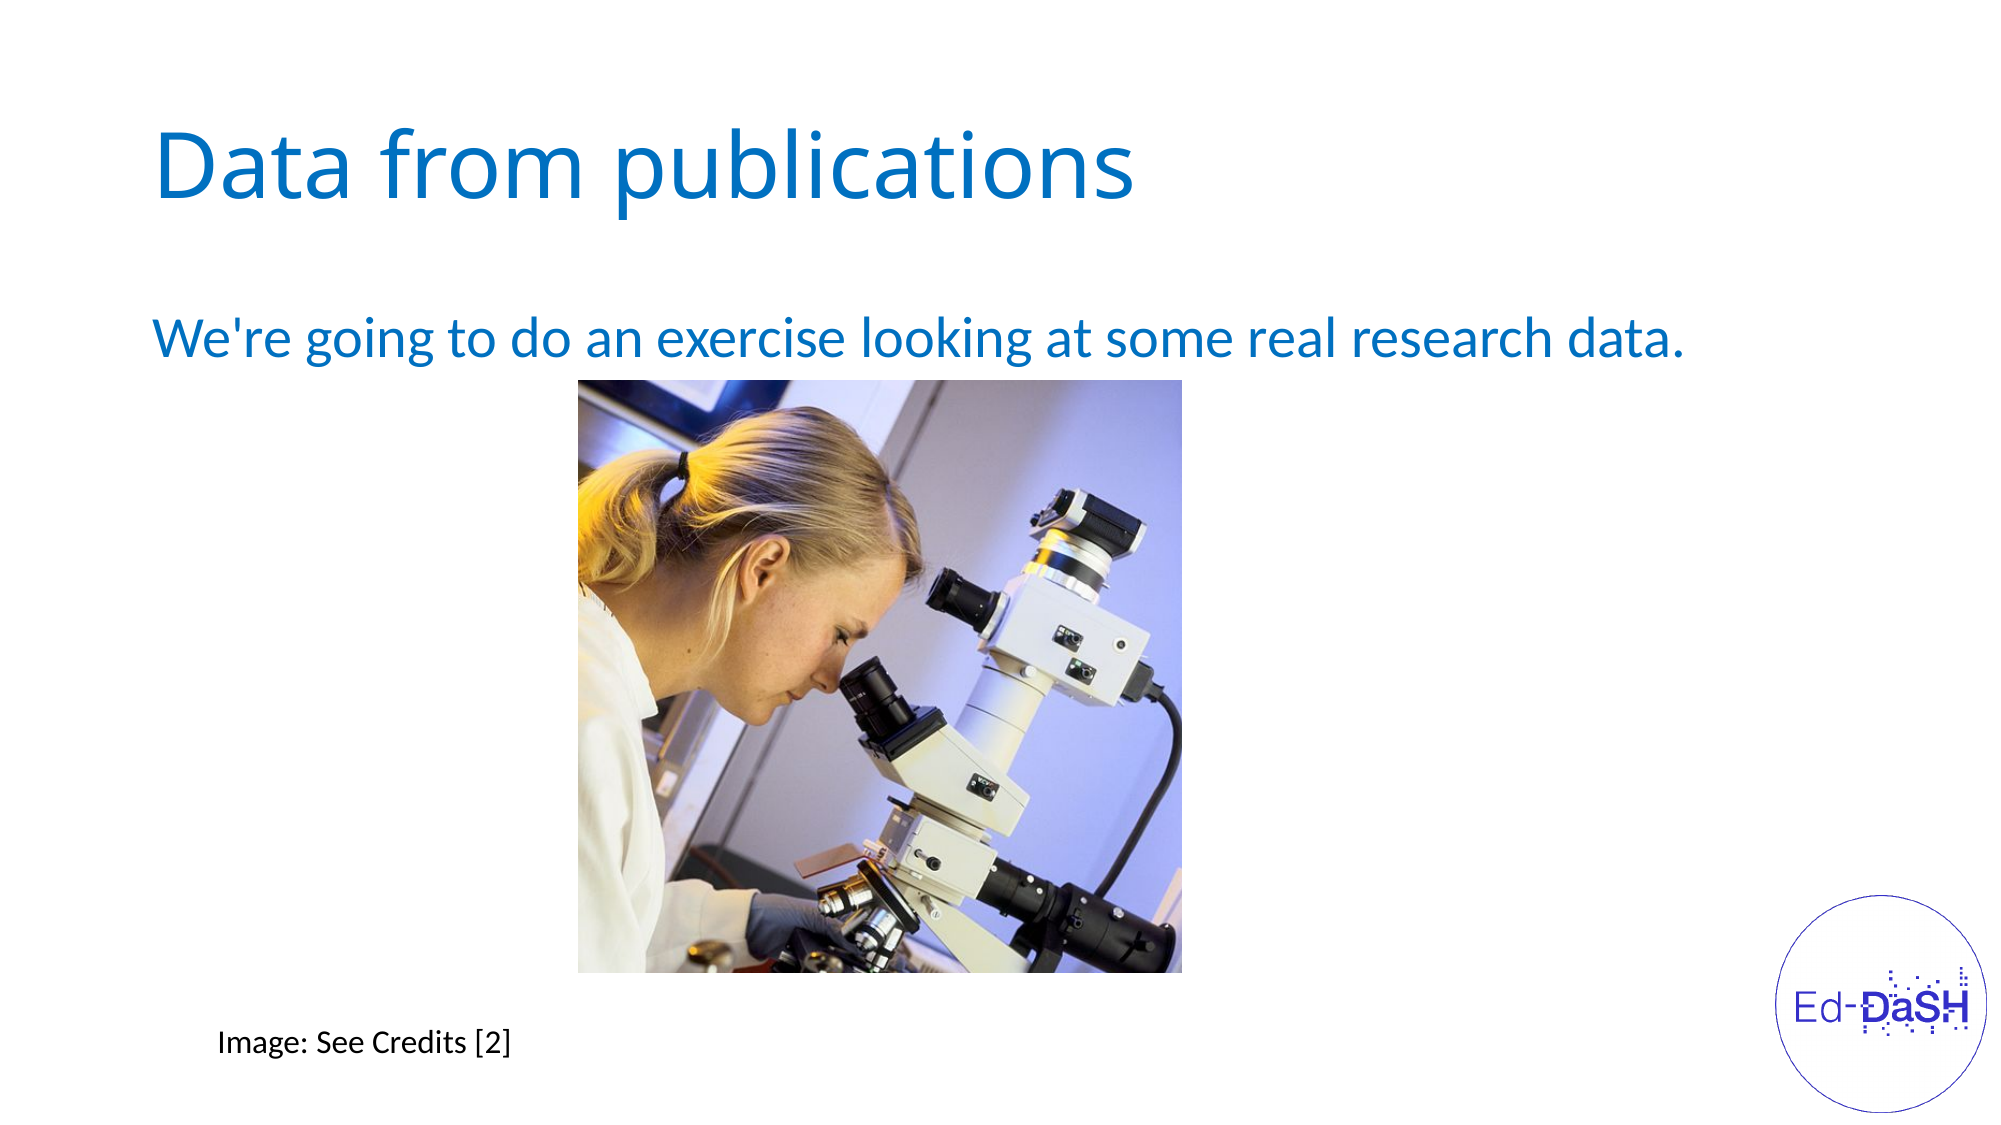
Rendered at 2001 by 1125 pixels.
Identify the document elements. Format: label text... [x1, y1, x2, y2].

list We're going to do an exercise looking at some real research data. [137, 299, 1863, 1014]
title Data from publications [137, 59, 1863, 278]
text_box Image: See Credits [2] [202, 1013, 1415, 1068]
picture [1775, 895, 1987, 1113]
picture [578, 380, 1182, 973]
